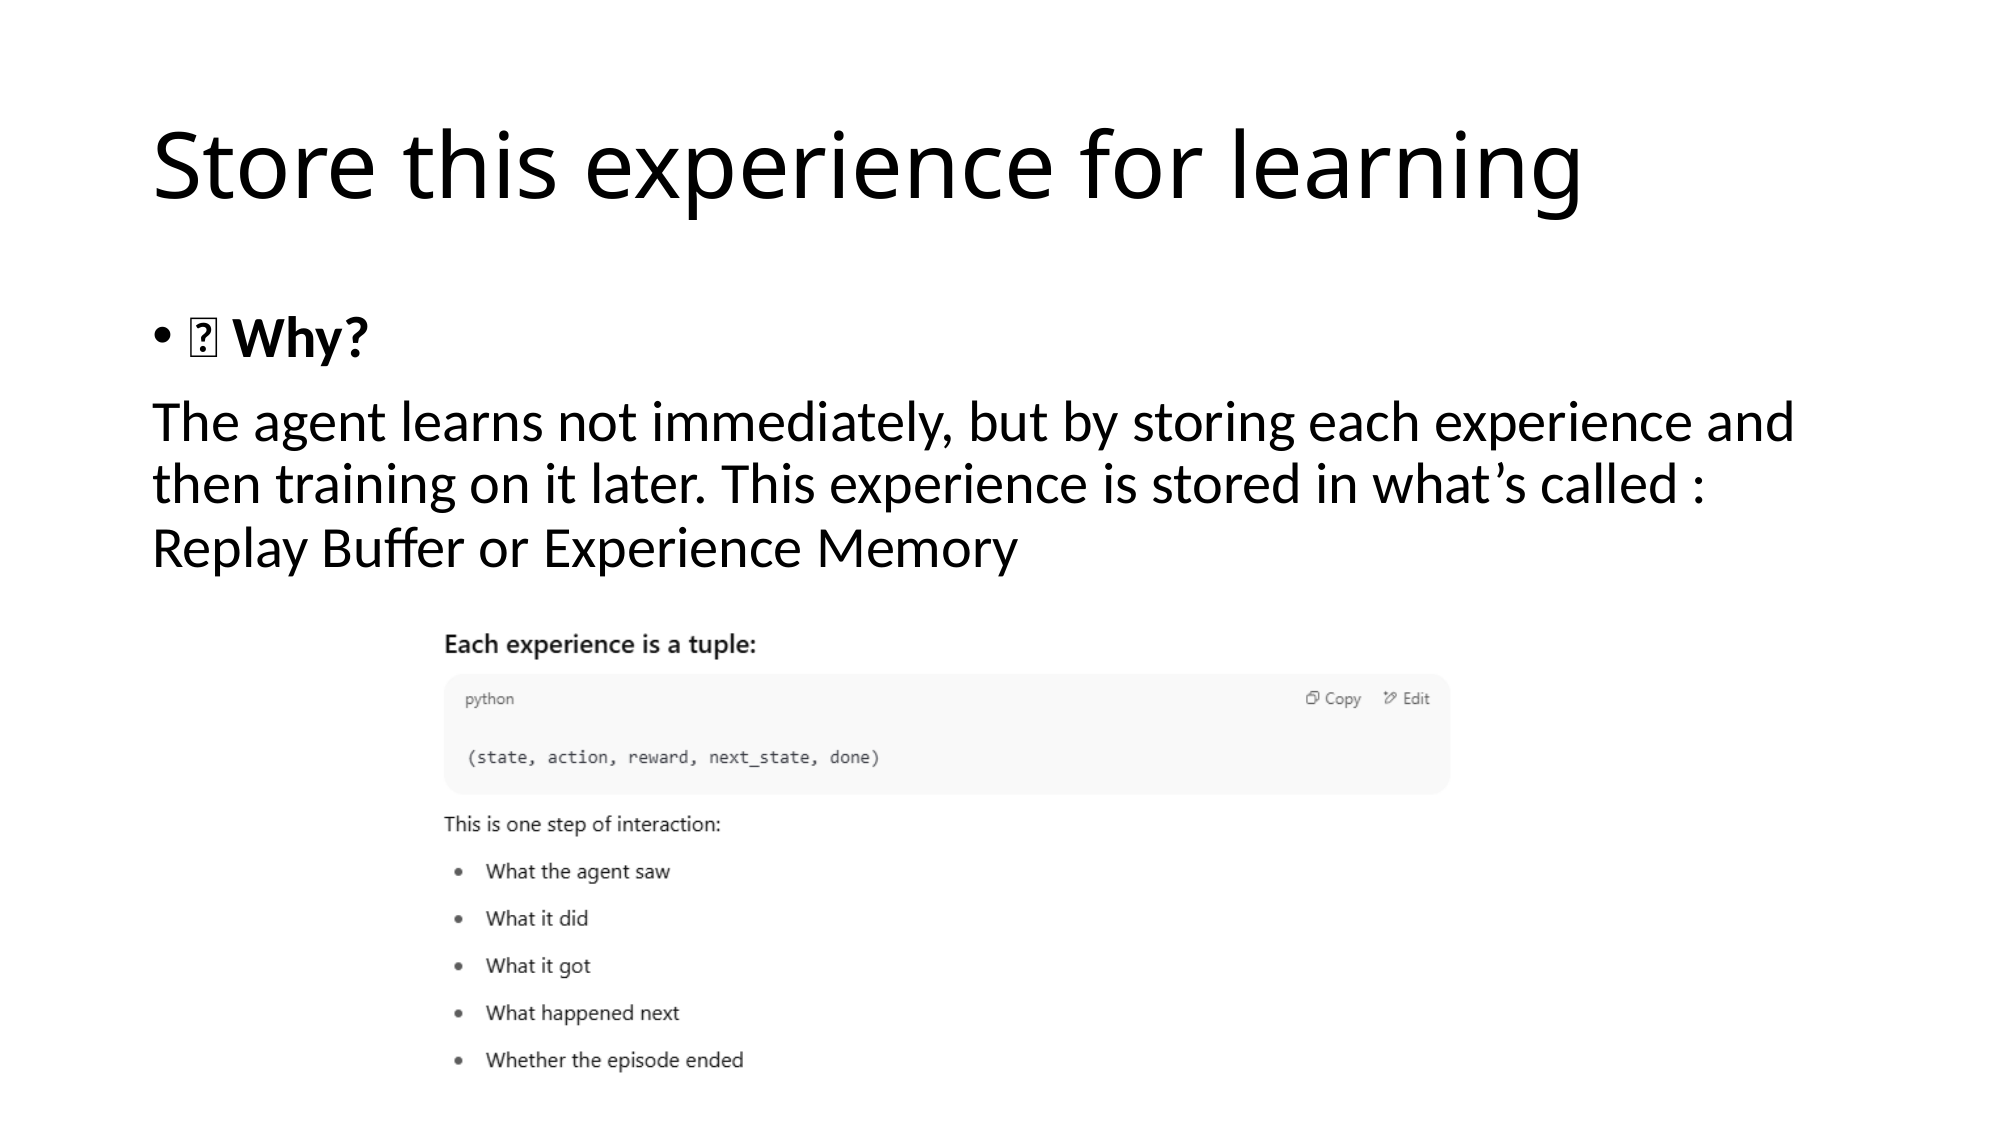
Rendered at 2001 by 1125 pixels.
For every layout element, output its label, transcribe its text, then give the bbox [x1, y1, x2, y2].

list 🧠 Why? The agent learns not immediately, but by storing each experience and then training on it later. This experience is stored in what’s called : Replay Buffer or Experience Memory [137, 299, 1863, 1014]
picture [435, 602, 1482, 1109]
title Store this experience for learning [137, 59, 1863, 278]
